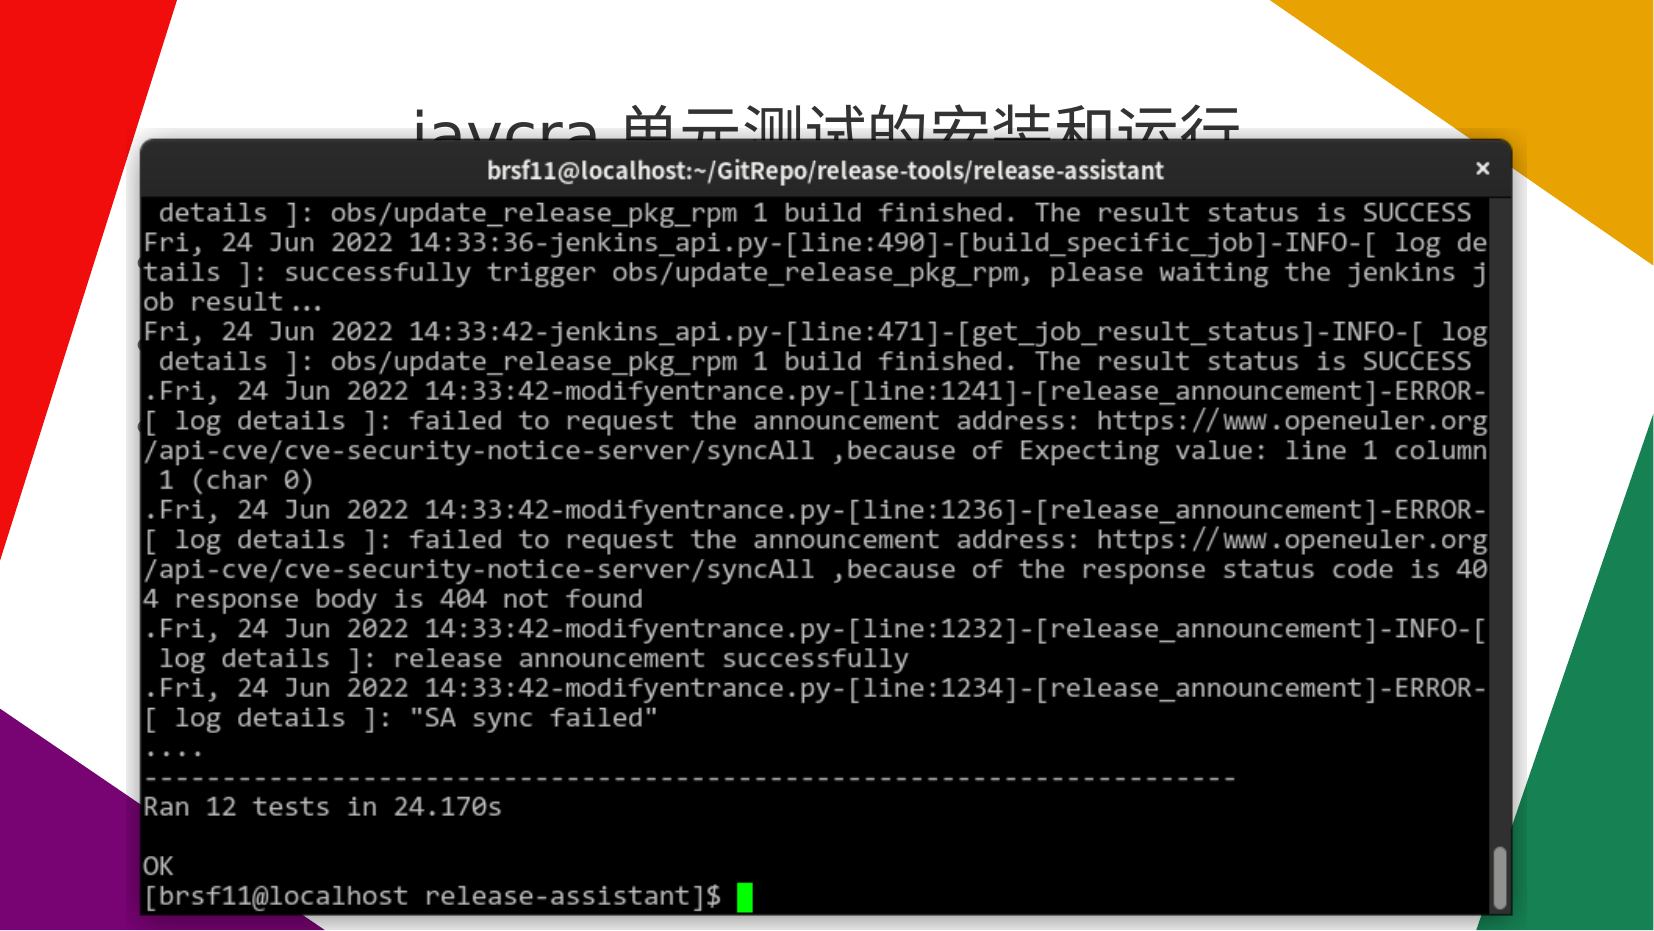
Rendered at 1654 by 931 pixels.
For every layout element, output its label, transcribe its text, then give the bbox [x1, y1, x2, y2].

title javcra单元测试的安装和运行 [118, 59, 1536, 207]
list 运行测试： 在release-tools/release-assistant目录下执行 python3 test/coverage_count.py [1530, 236, 1536, 827]
picture [126, 128, 1527, 930]
